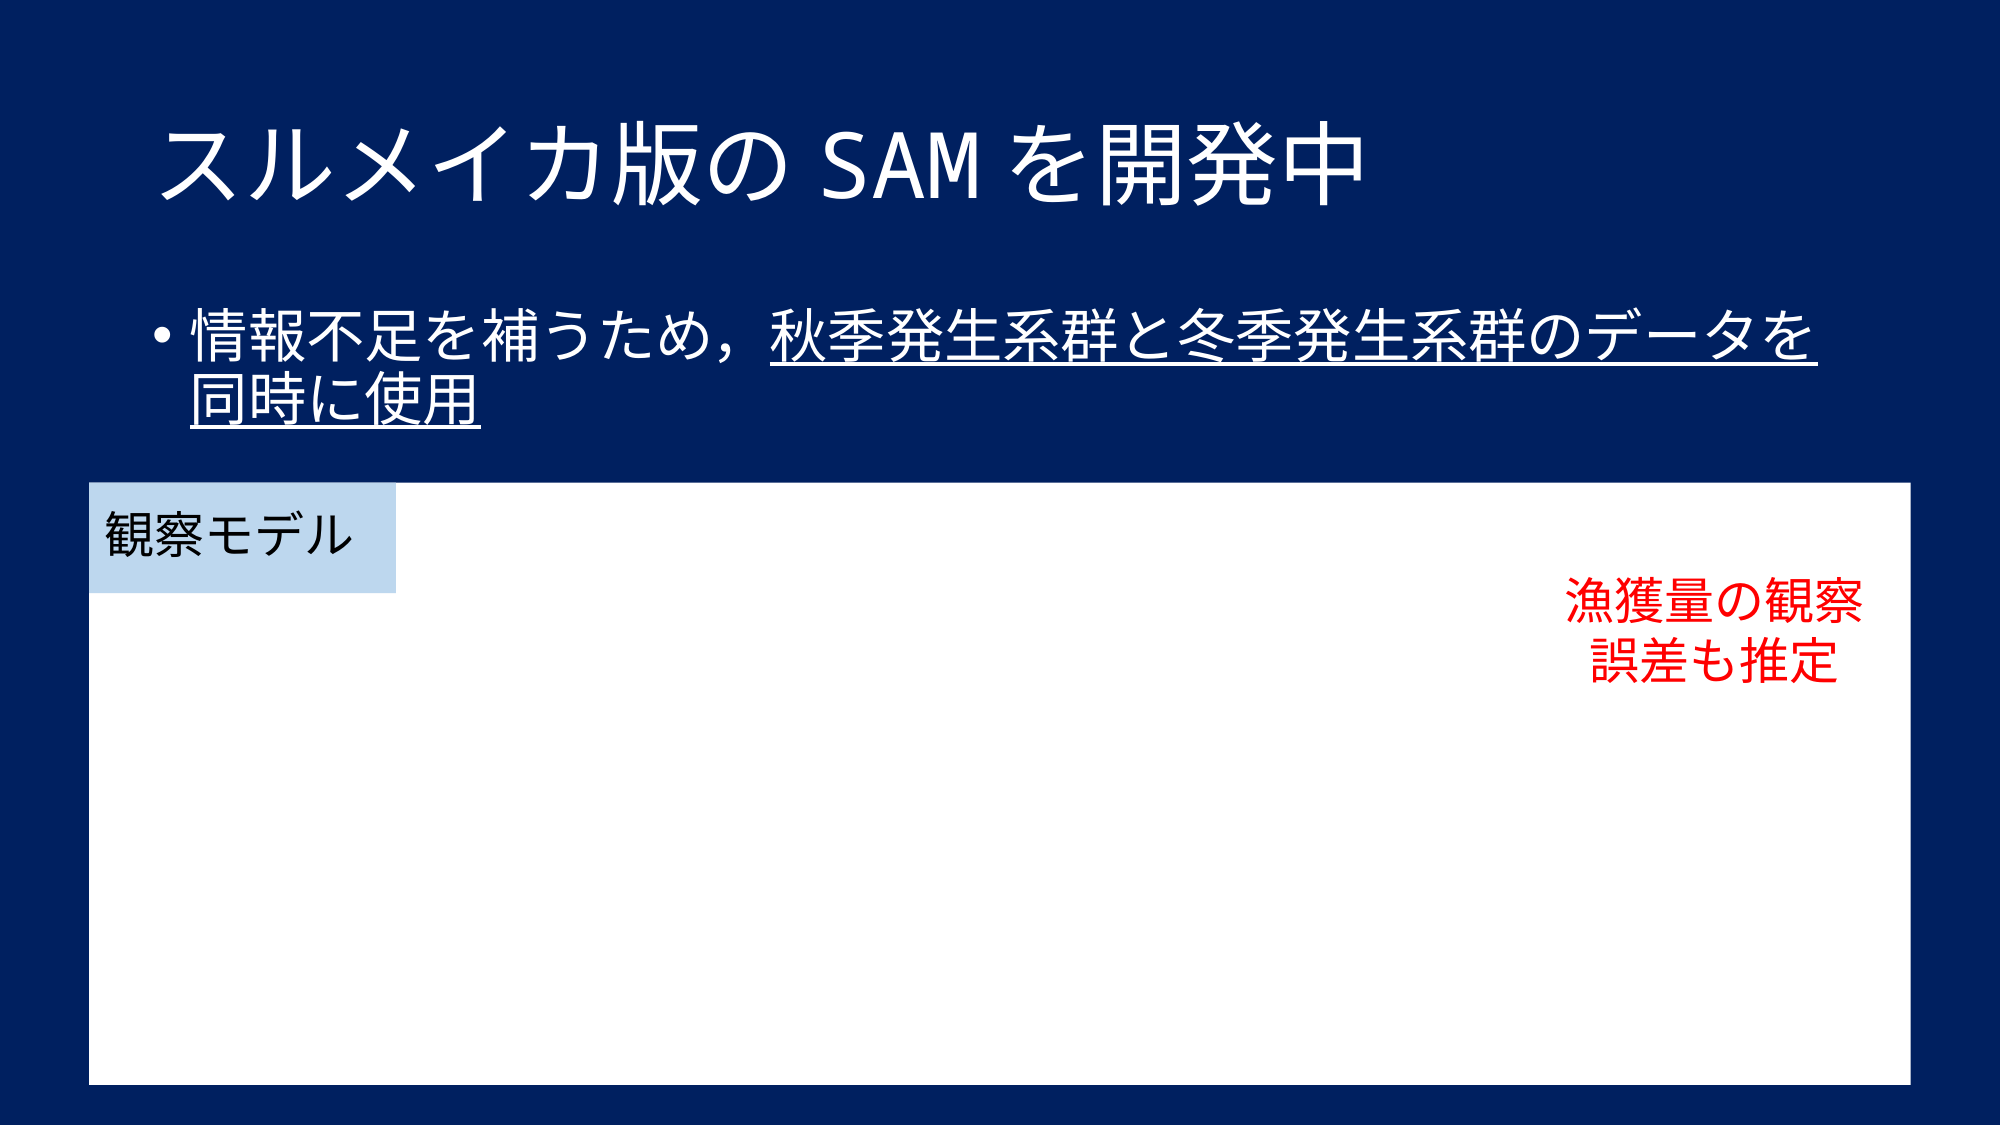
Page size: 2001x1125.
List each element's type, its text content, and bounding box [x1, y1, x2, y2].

list 情報不足を補うため，秋季発生系群と冬季発生系群のデータを同時に使用 [137, 299, 1863, 1085]
text_box 観察モデル [89, 482, 396, 594]
text_box 漁獲量の観察誤差も推定 [1541, 562, 1887, 698]
title スルメイカ版のSAMを開発中 [137, 59, 1863, 278]
